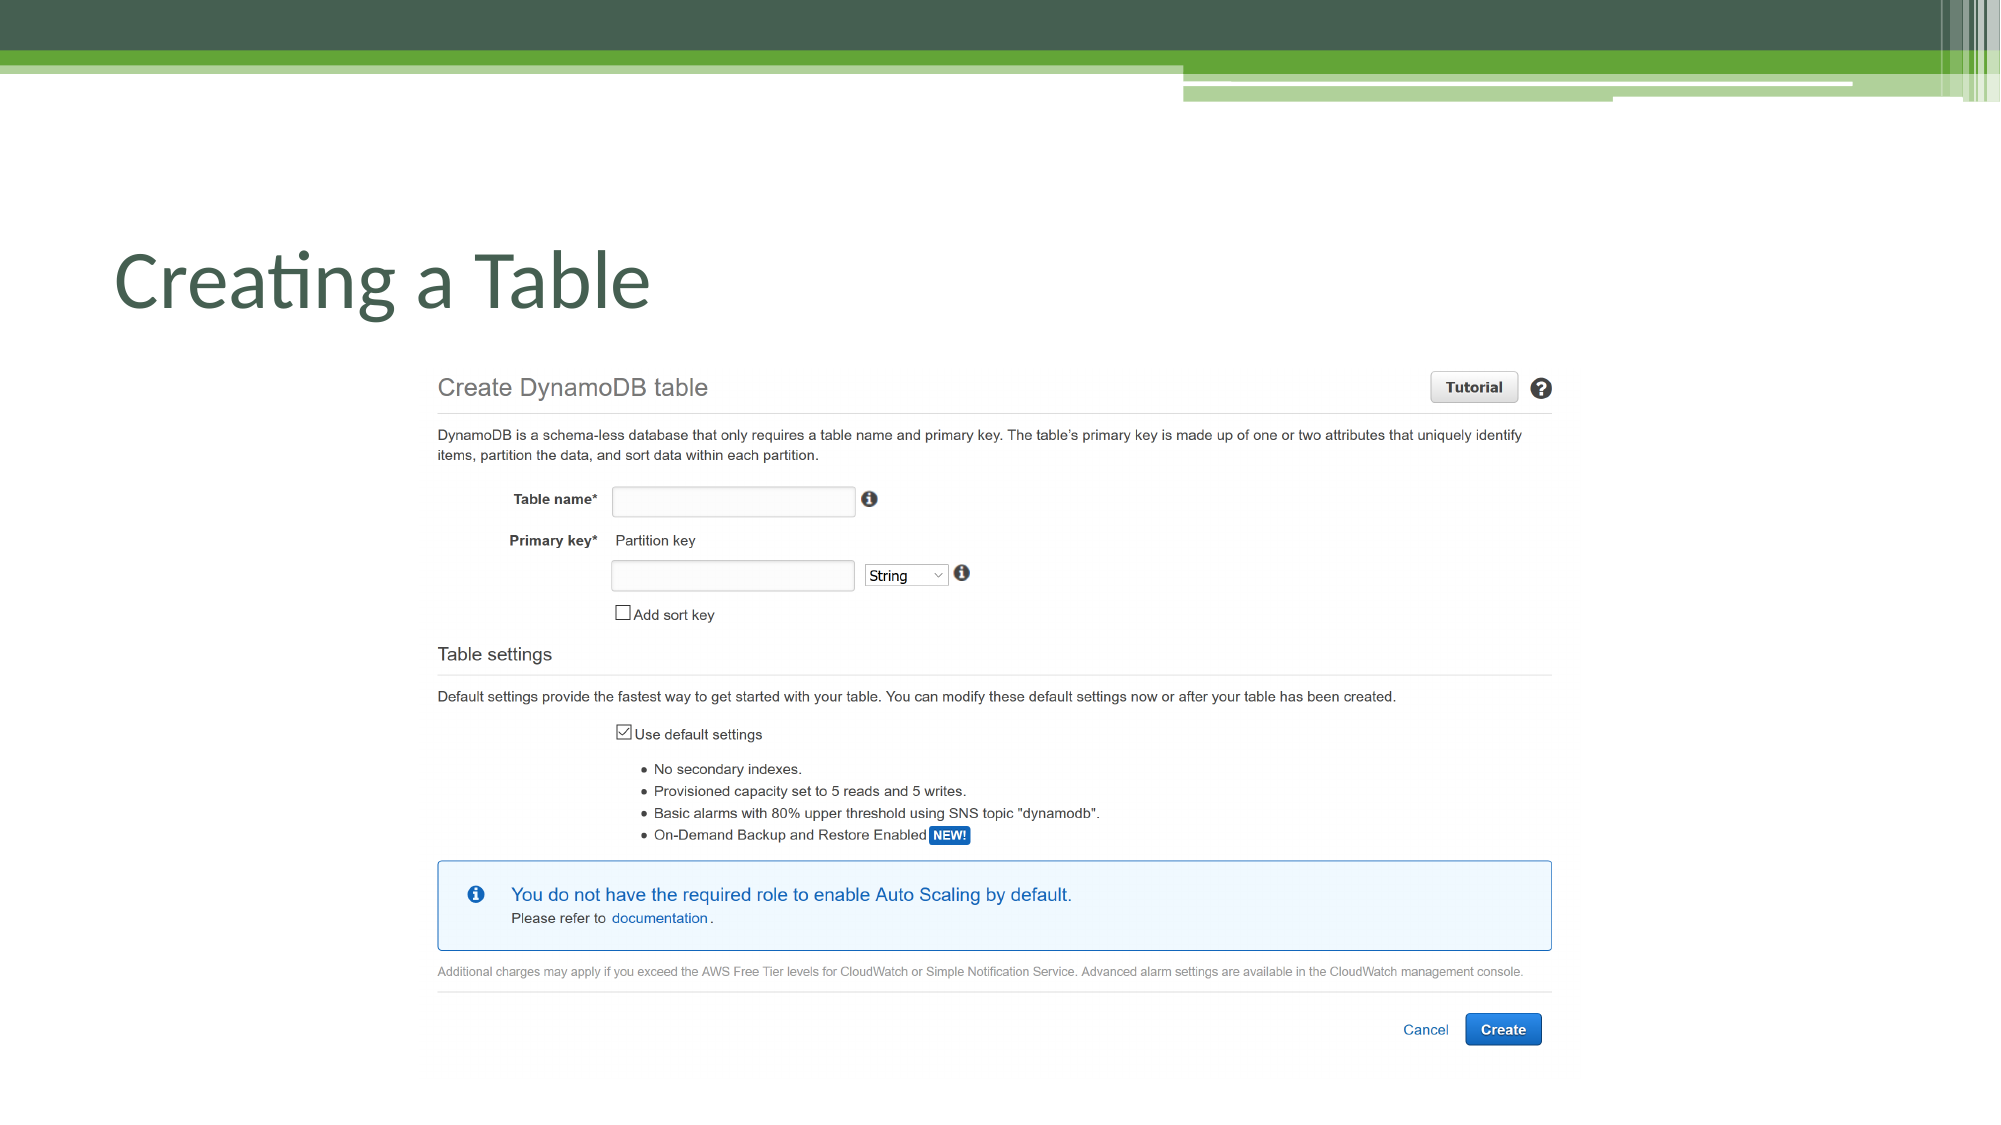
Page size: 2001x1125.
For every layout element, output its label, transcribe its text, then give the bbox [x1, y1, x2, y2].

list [419, 368, 1581, 1079]
title Creating a Table [99, 187, 1900, 363]
